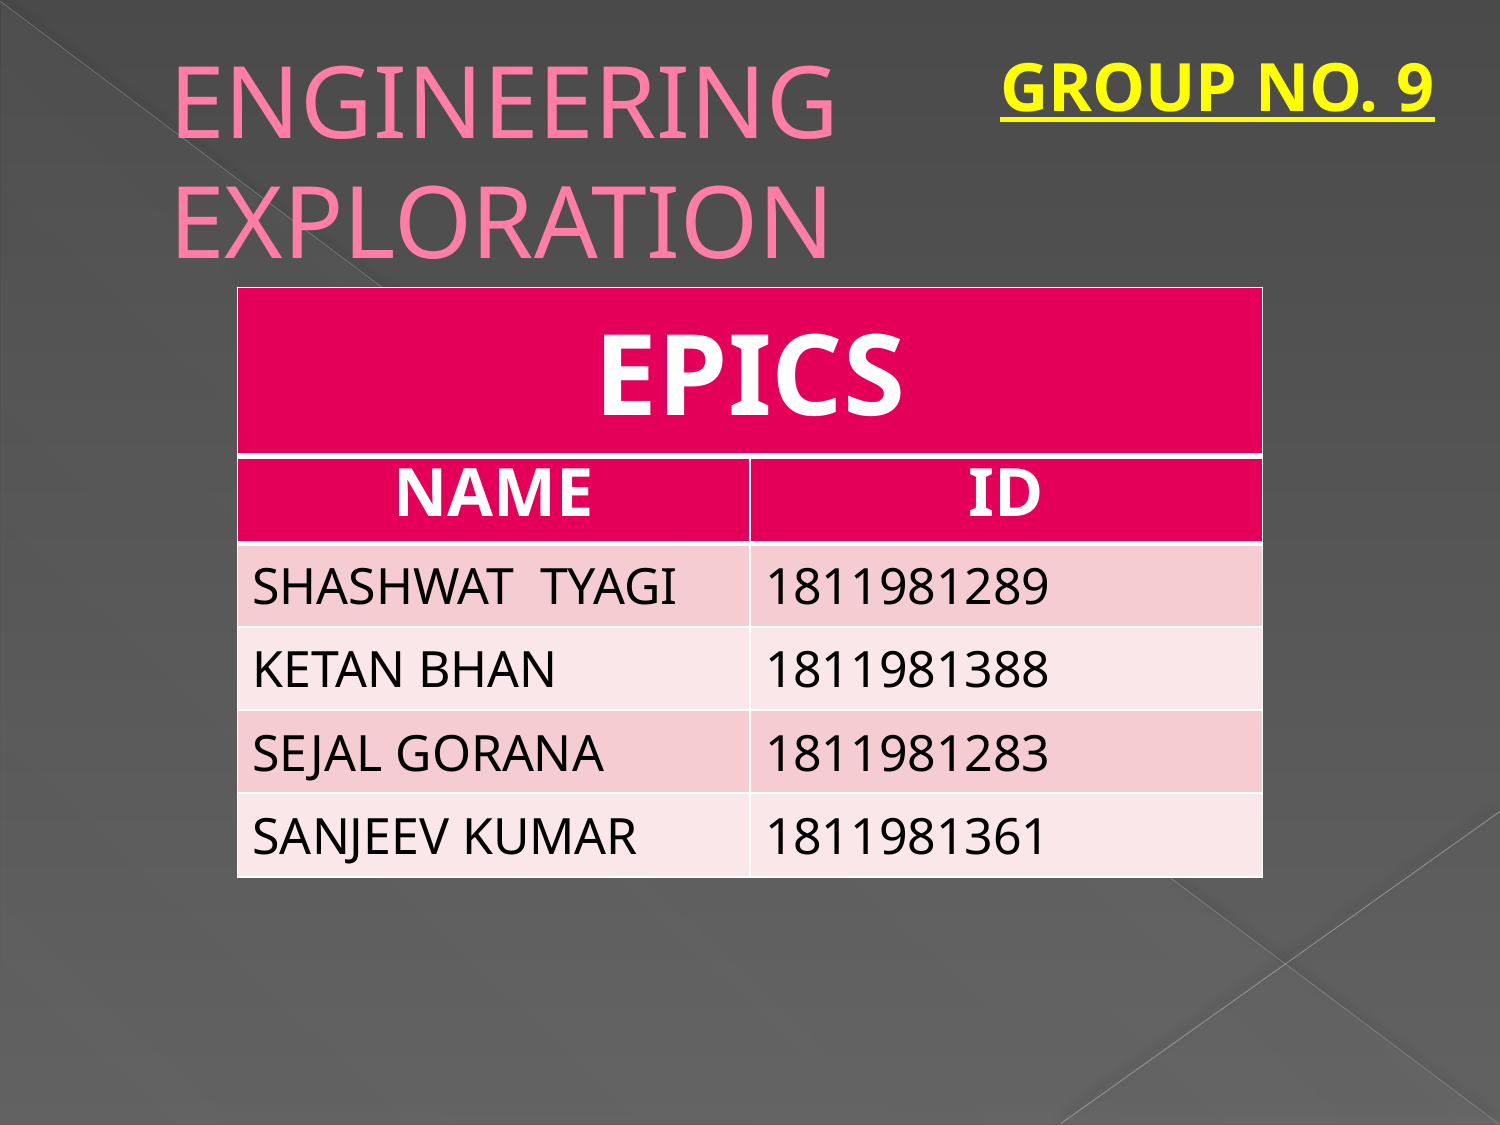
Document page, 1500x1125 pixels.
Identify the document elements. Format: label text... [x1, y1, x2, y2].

table_cell SANJEEV KUMAR [238, 794, 749, 876]
table_cell SEJAL GORANA [238, 711, 749, 792]
table_header NAME [238, 459, 749, 541]
table_header EPICS [238, 288, 1262, 453]
table_cell 1811981289 [751, 546, 1262, 626]
table_cell KETAN BHAN [238, 628, 749, 709]
table_cell 1811981283 [751, 711, 1262, 792]
subtitle GROUP NO. 9 [975, 37, 1500, 188]
title ENGINEERING EXPLORATION [75, 43, 1425, 274]
table_header ID [751, 459, 1262, 541]
table_cell 1811981388 [751, 628, 1262, 709]
table_cell SHASHWAT TYAGI [238, 546, 749, 626]
table_cell 1811981361 [751, 794, 1262, 876]
